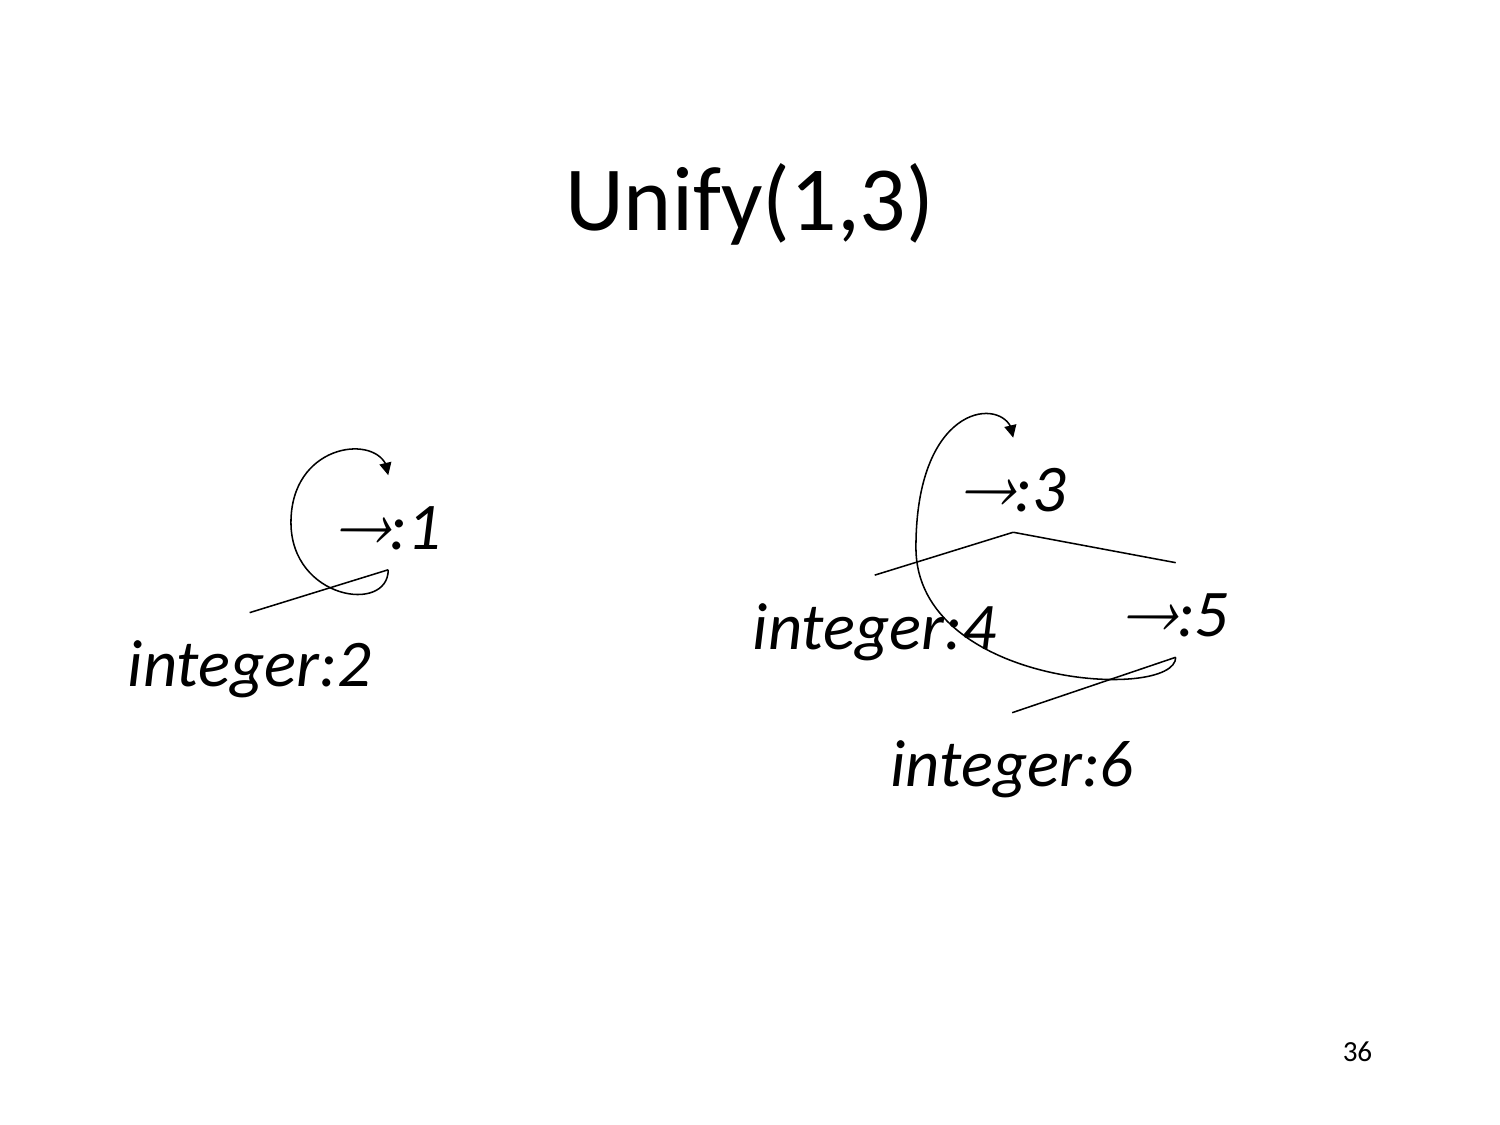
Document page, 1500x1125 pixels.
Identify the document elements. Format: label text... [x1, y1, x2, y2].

title Unify(1,3) [112, 99, 1388, 288]
text_box integer:2 [113, 612, 387, 708]
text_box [874, 532, 978, 575]
text_box :3 [945, 437, 1081, 531]
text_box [1011, 657, 1176, 713]
text_box :1 [320, 475, 456, 570]
text_box :5 [1107, 562, 1244, 658]
slide_number 36 [1074, 1024, 1388, 1101]
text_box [983, 465, 1206, 629]
text_box integer:6 [875, 712, 1149, 808]
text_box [249, 570, 389, 613]
text_box integer:4 [924, 583, 1012, 658]
text_box integer:4 [738, 575, 1007, 670]
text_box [1012, 532, 1176, 563]
